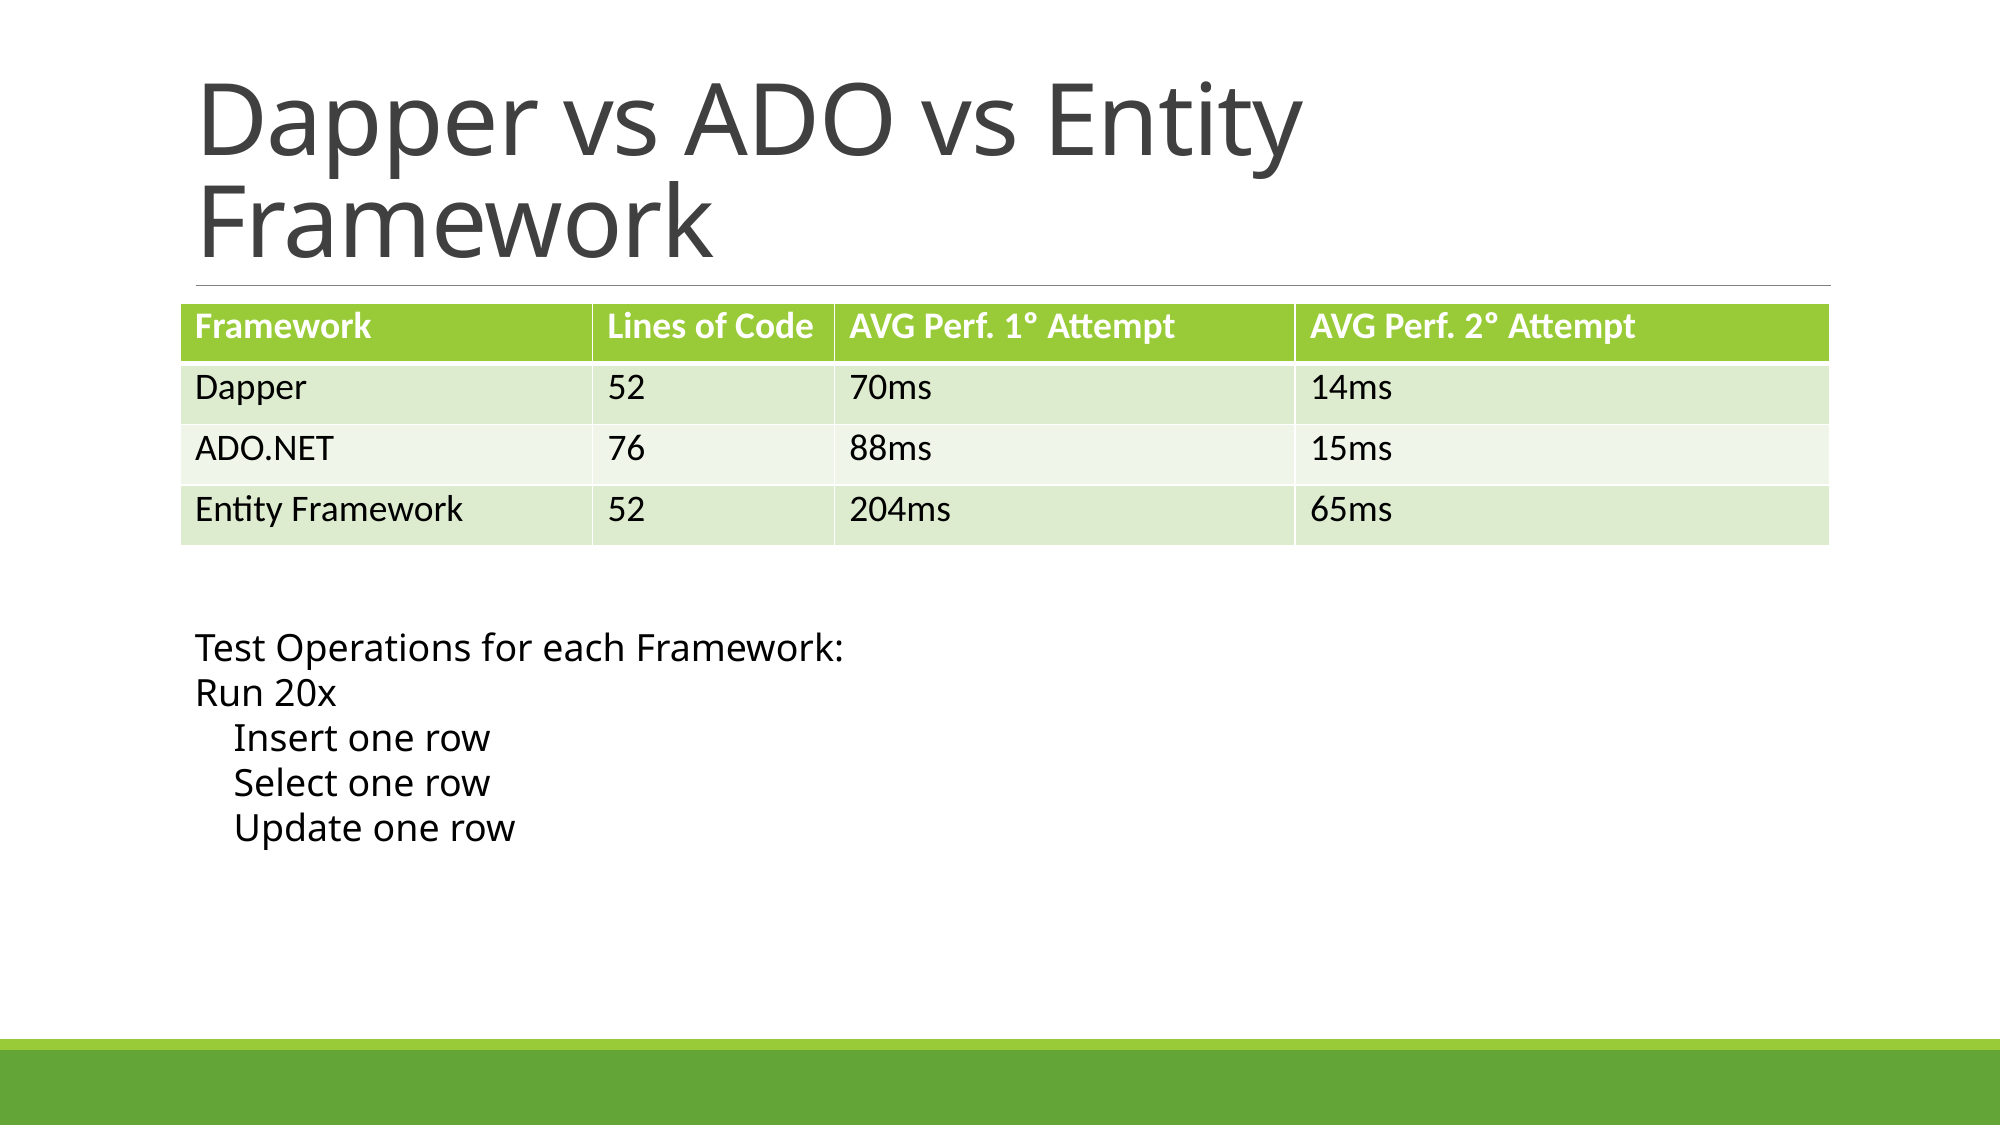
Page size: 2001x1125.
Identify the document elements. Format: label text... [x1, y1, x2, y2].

table_cell 76 [593, 425, 834, 484]
table_header Lines of Code [593, 304, 834, 361]
table_header AVG Perf. 2º Attempt [1296, 304, 1829, 361]
table_cell Entity Framework [181, 486, 592, 545]
table_cell 52 [593, 486, 834, 545]
table_cell 88ms [835, 425, 1294, 484]
text_box Test Operations for each Framework: Run 20x Insert one row Select one row Update one row [179, 616, 1180, 856]
table_cell 52 [593, 366, 834, 424]
table_cell 14ms [1296, 366, 1829, 424]
table_cell ADO.NET [181, 425, 592, 484]
table_header Framework [181, 304, 592, 361]
table_header AVG Perf. 1º Attempt [835, 304, 1294, 361]
title Dapper vs ADO vs Entity Framework [180, 47, 1830, 285]
table_cell 15ms [1296, 425, 1829, 484]
table_cell 204ms [835, 486, 1294, 545]
table_cell Dapper [181, 366, 592, 424]
table_cell 65ms [1296, 486, 1829, 545]
table_cell 70ms [835, 366, 1294, 424]
